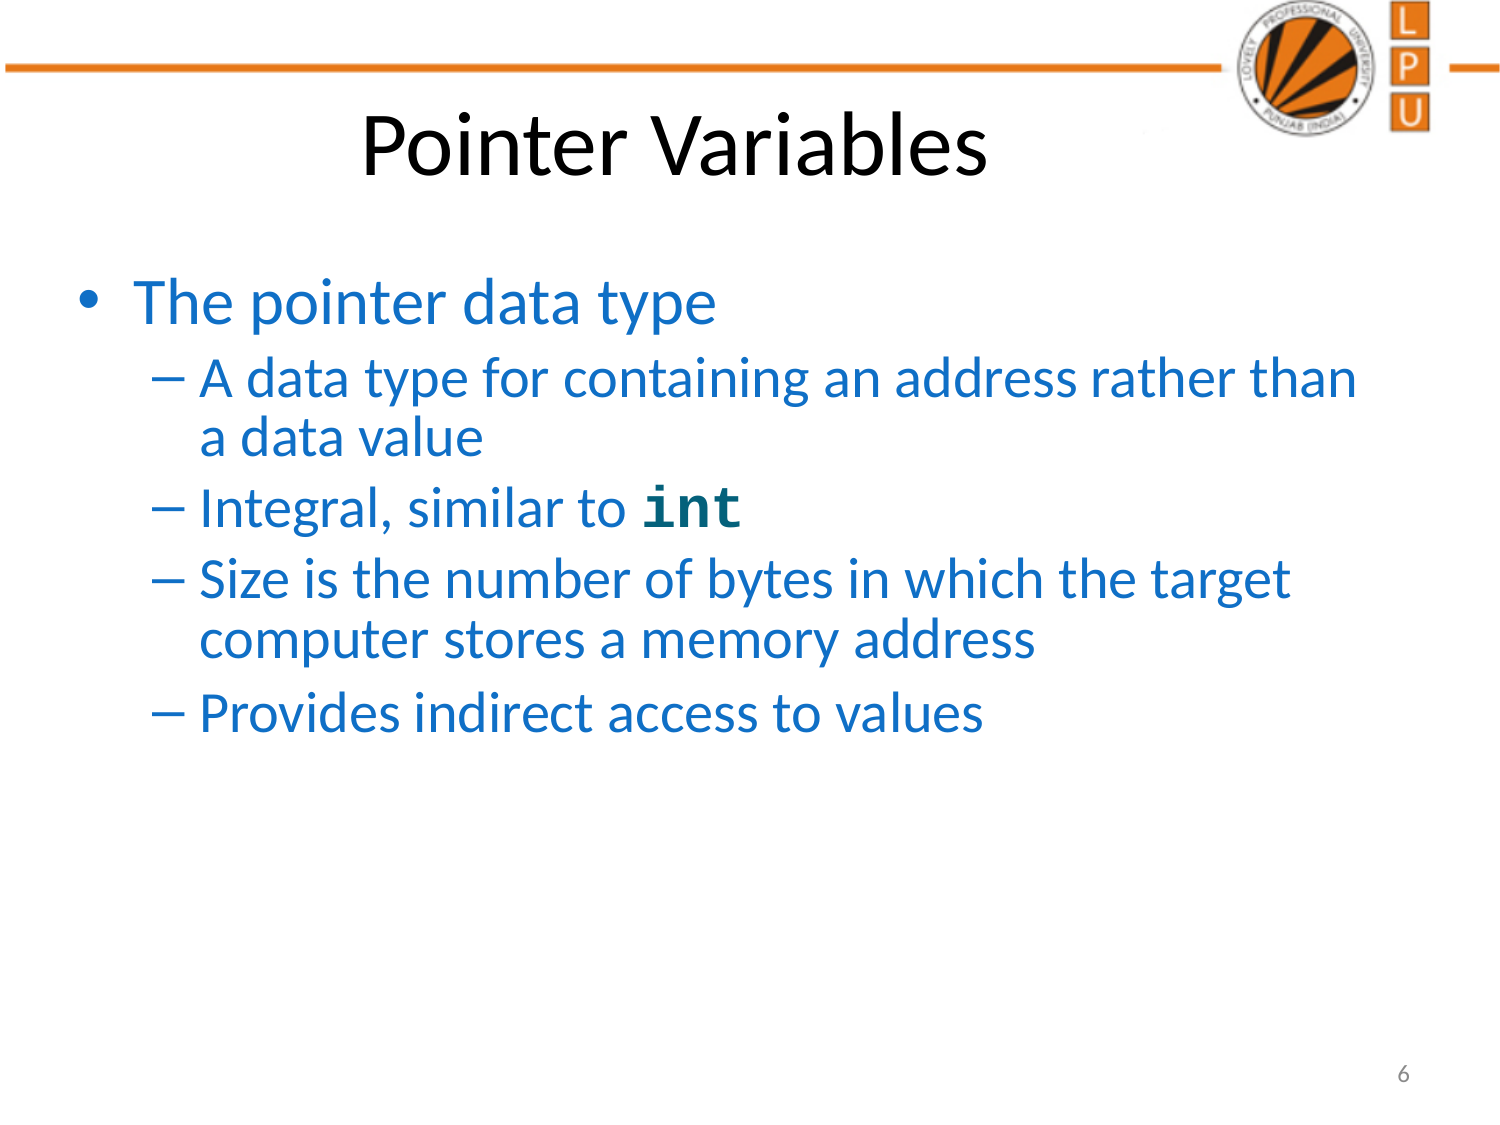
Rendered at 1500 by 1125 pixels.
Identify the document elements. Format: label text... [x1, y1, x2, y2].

list The pointer data type A data type for containing an address rather than a data value Integral, similar to int Size is the number of bytes in which the target computer stores a memory address Provides indirect access to values [62, 262, 1413, 1005]
title Pointer Variables [0, 45, 1350, 233]
picture [5, 0, 1500, 155]
slide_number 6 [1074, 1042, 1425, 1103]
